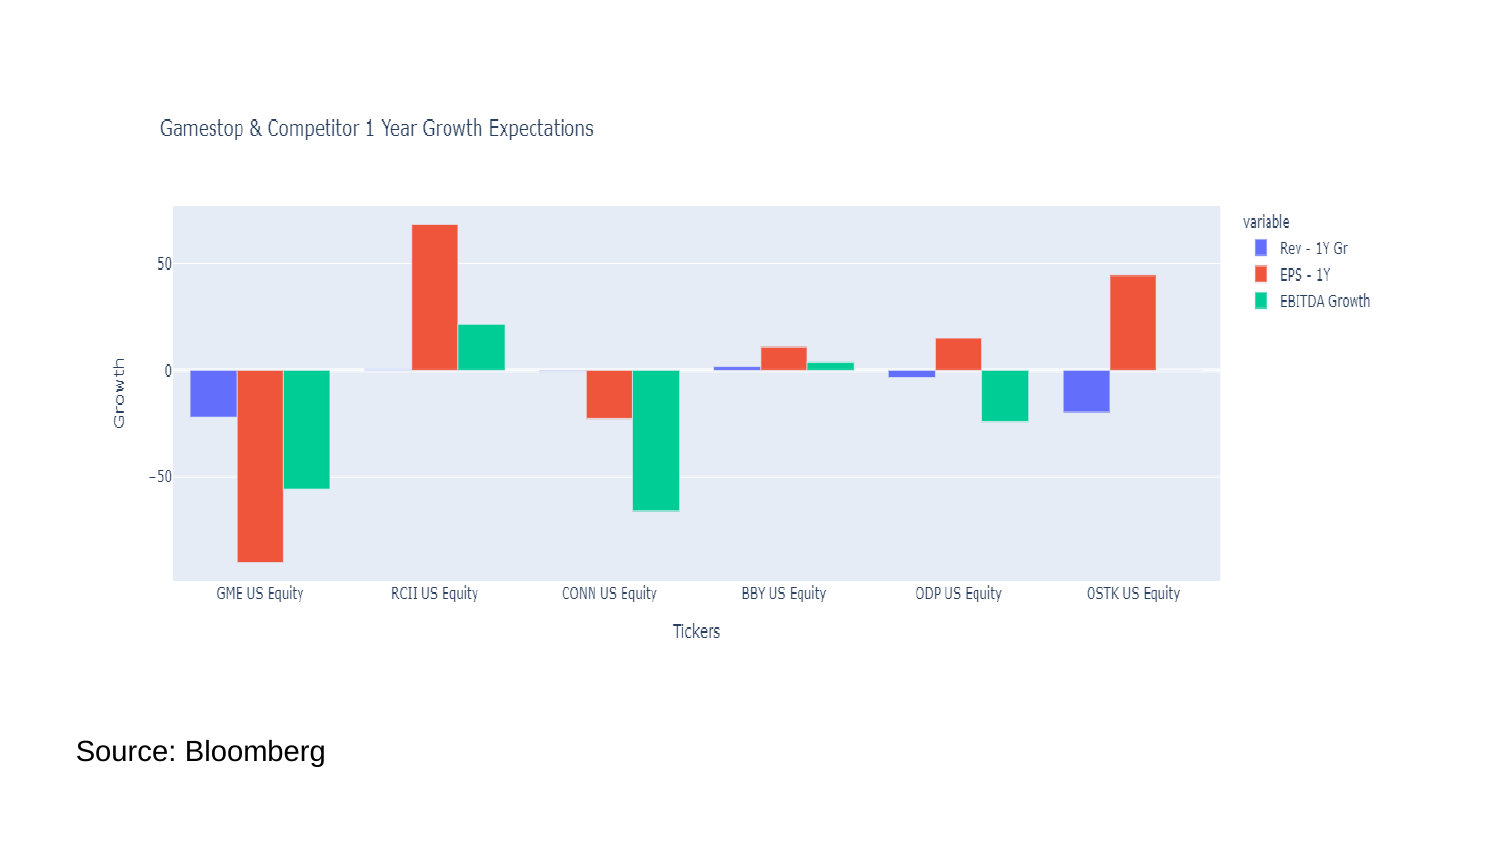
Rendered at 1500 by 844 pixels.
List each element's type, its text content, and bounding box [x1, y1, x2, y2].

text_box Source: Bloomberg [60, 716, 631, 782]
picture [94, 66, 1387, 694]
